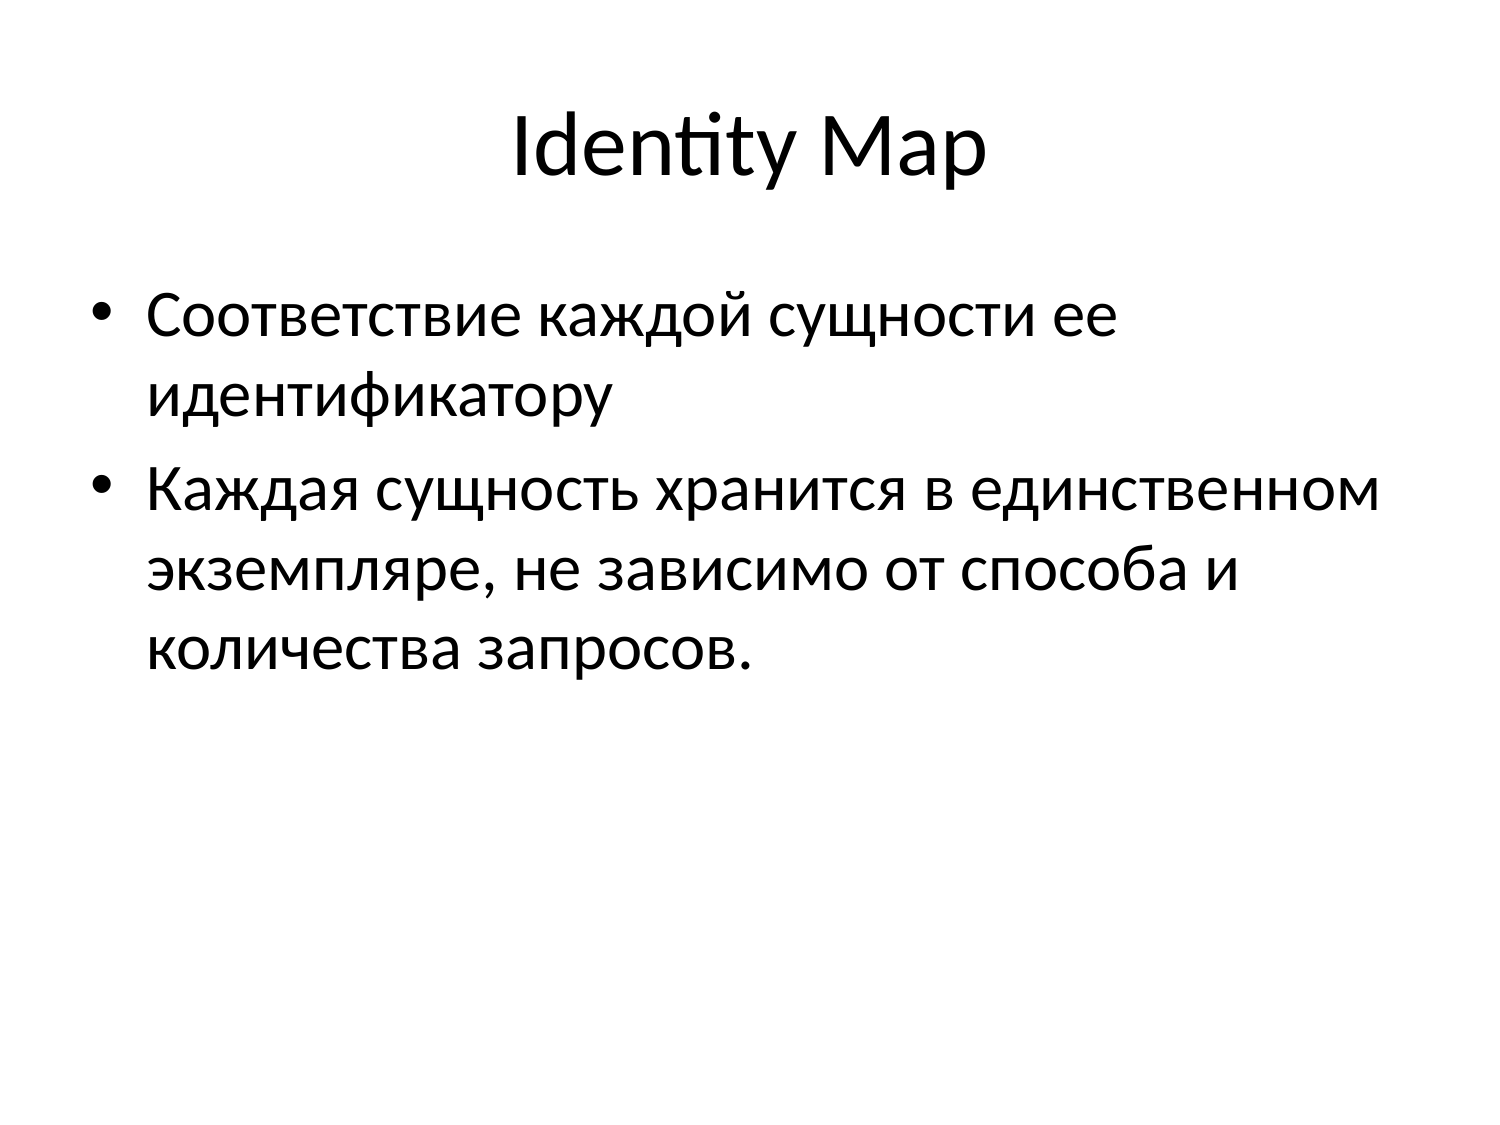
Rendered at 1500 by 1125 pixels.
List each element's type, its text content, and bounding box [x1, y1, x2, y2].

title Identity Map [75, 45, 1425, 233]
list Соответствие каждой сущности ее идентификатору Каждая сущность хранится в единственном экземпляре, не зависимо от способа и количества запросов. [75, 262, 1425, 1005]
